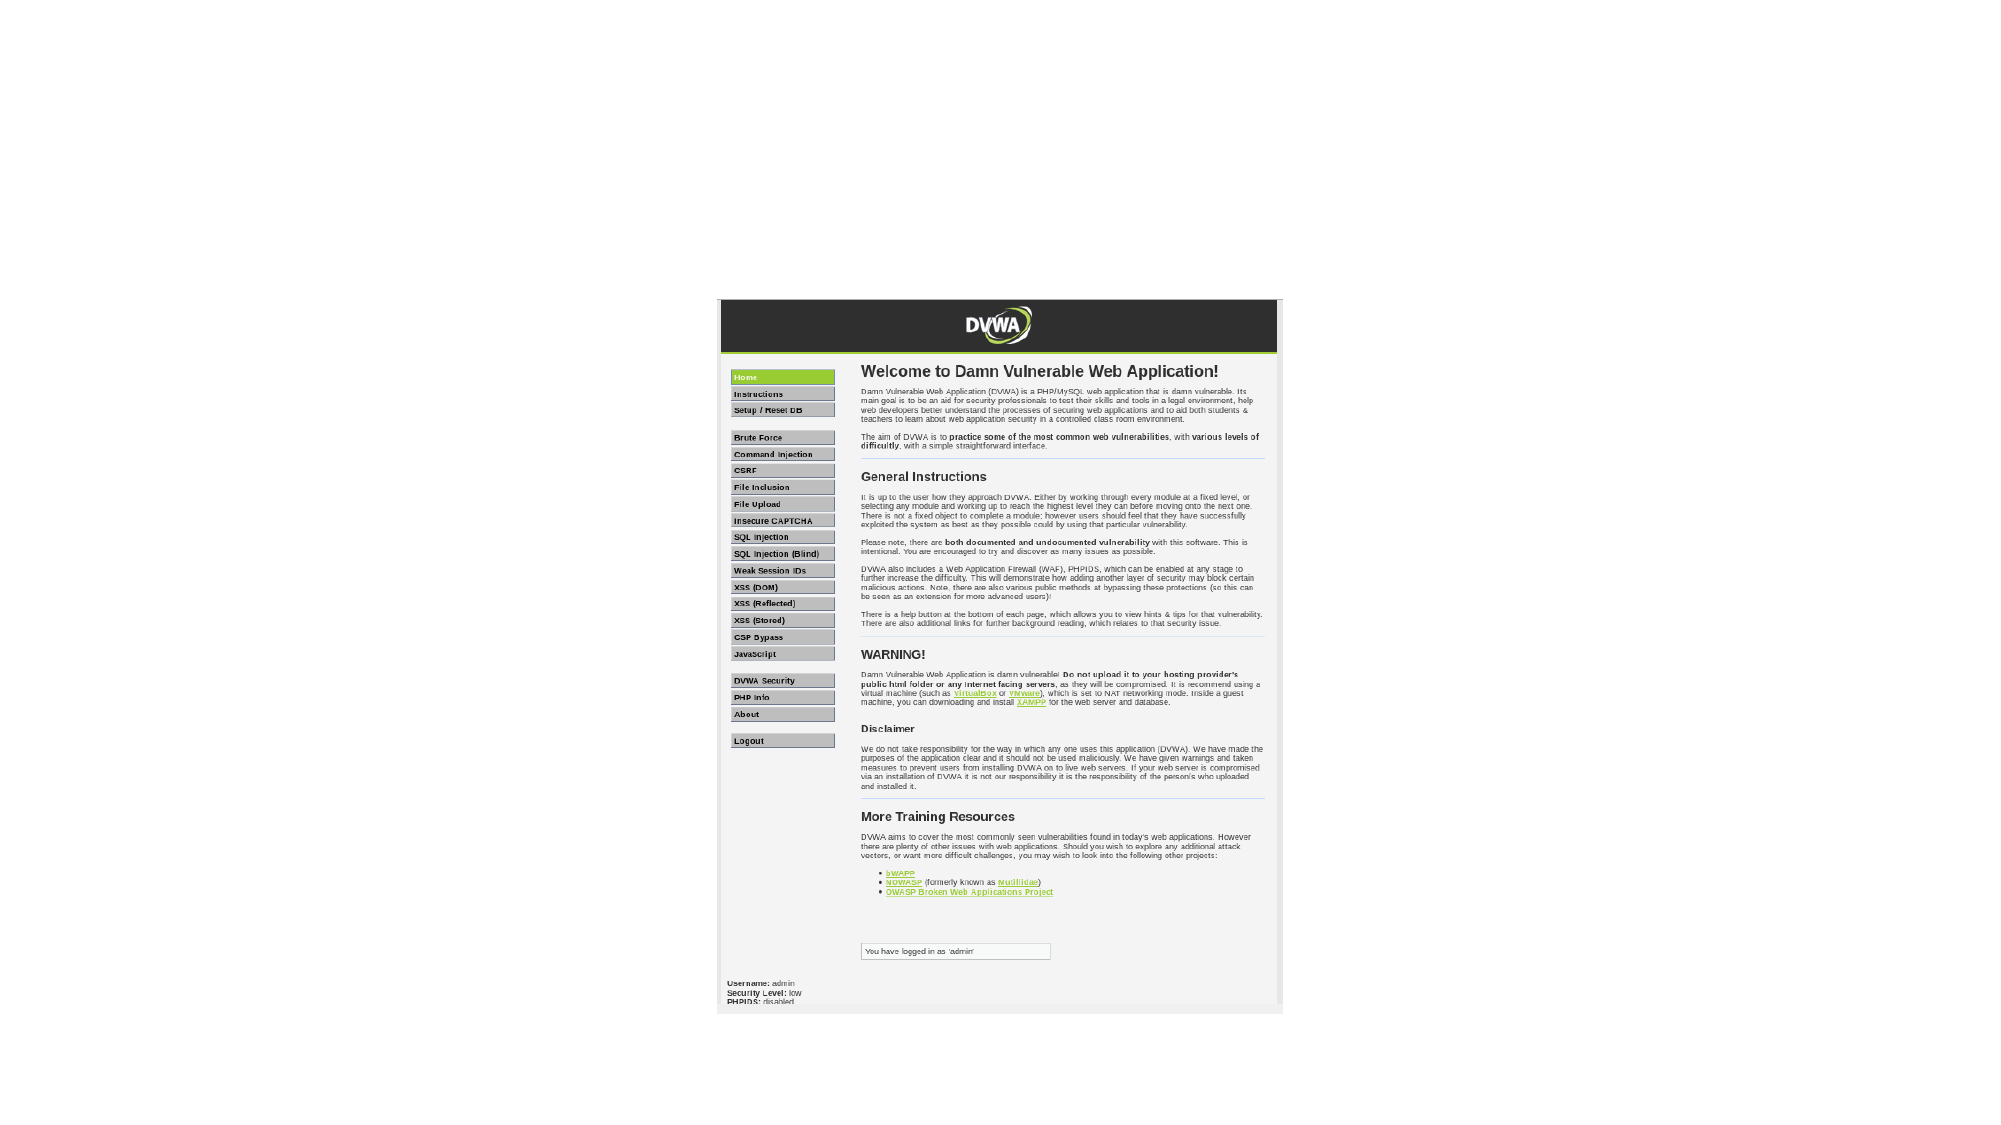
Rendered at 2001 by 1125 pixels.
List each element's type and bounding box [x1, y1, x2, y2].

list [717, 299, 1283, 1014]
